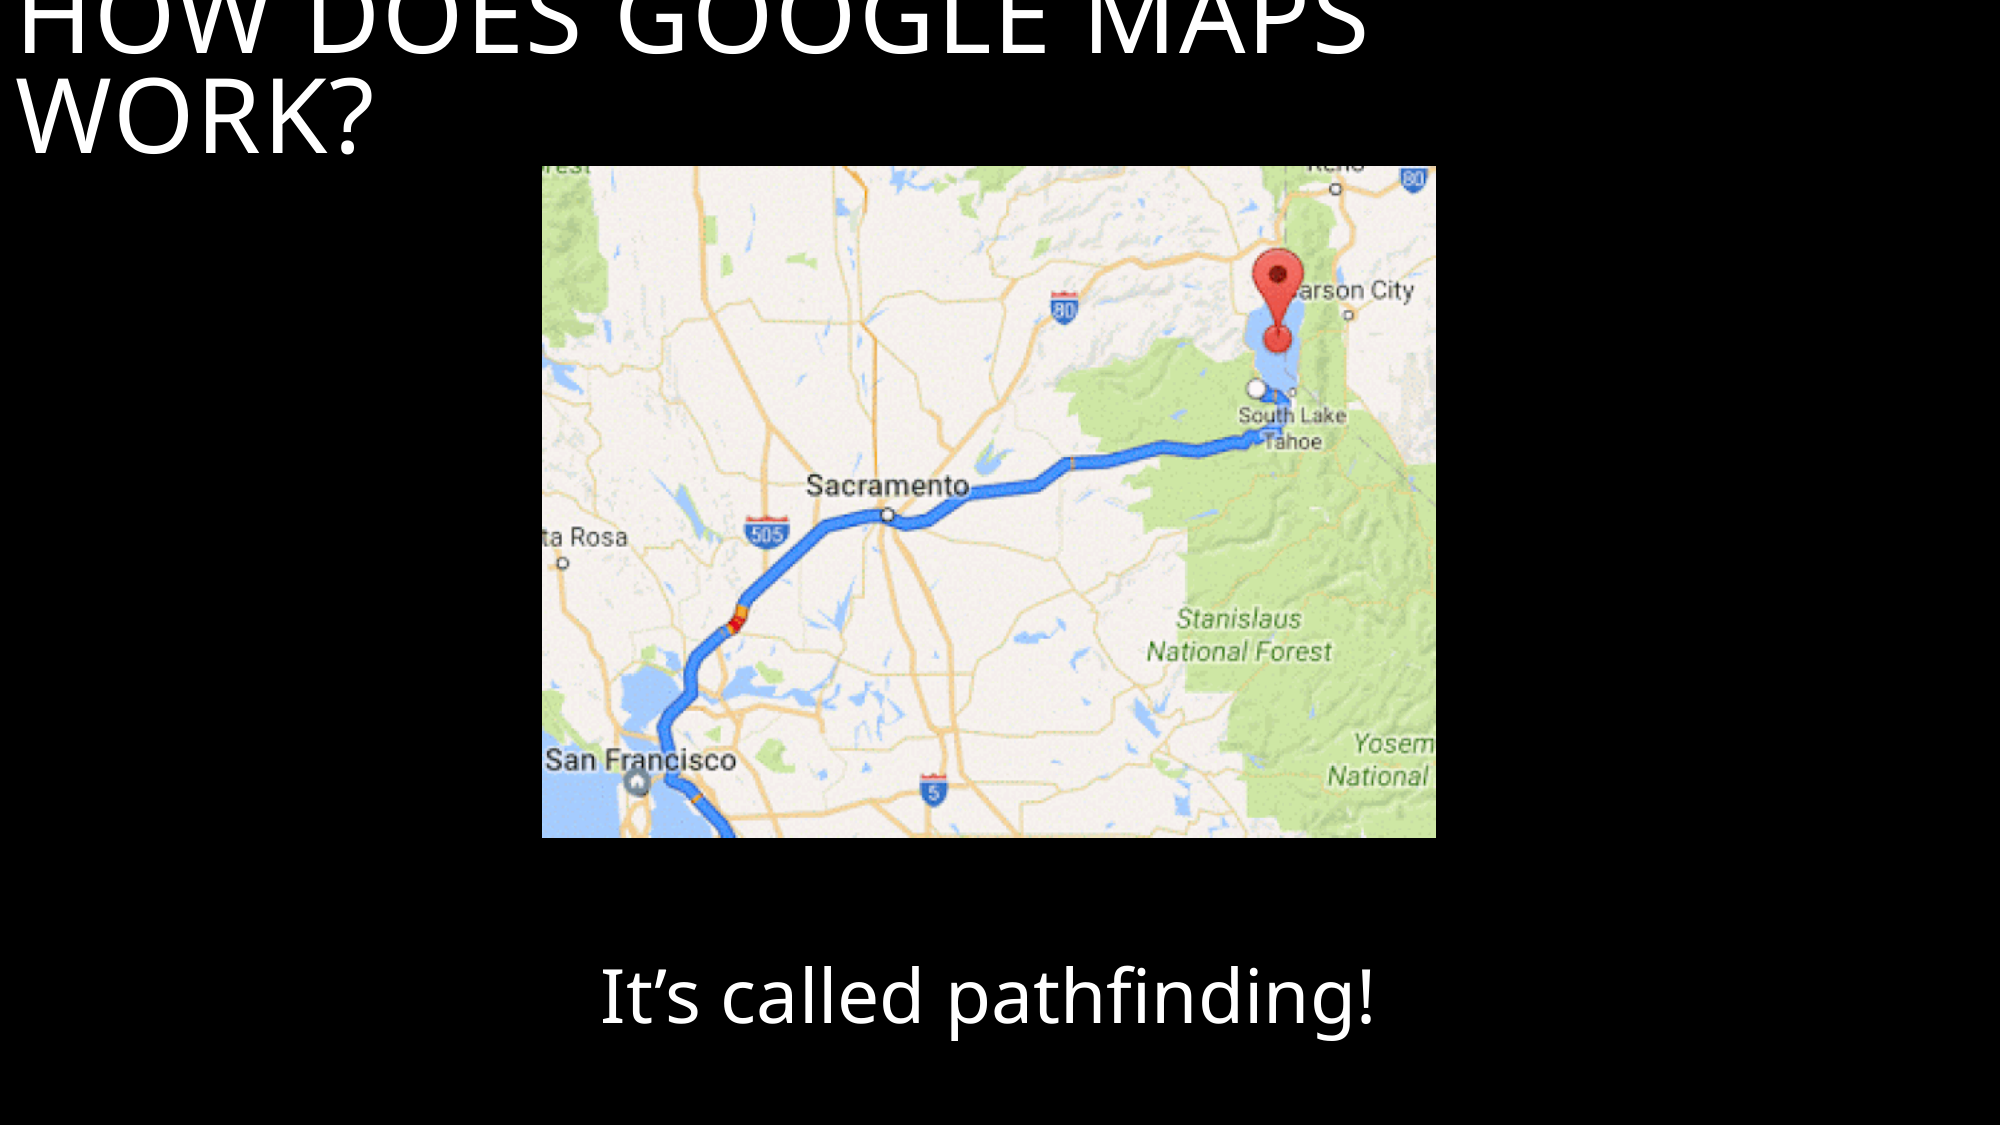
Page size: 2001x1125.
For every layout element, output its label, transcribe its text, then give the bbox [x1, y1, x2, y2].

title How Does Google maps Work? [0, 0, 1595, 147]
text_box It’s called pathfinding! [16, 850, 1962, 1046]
picture [541, 166, 1436, 838]
